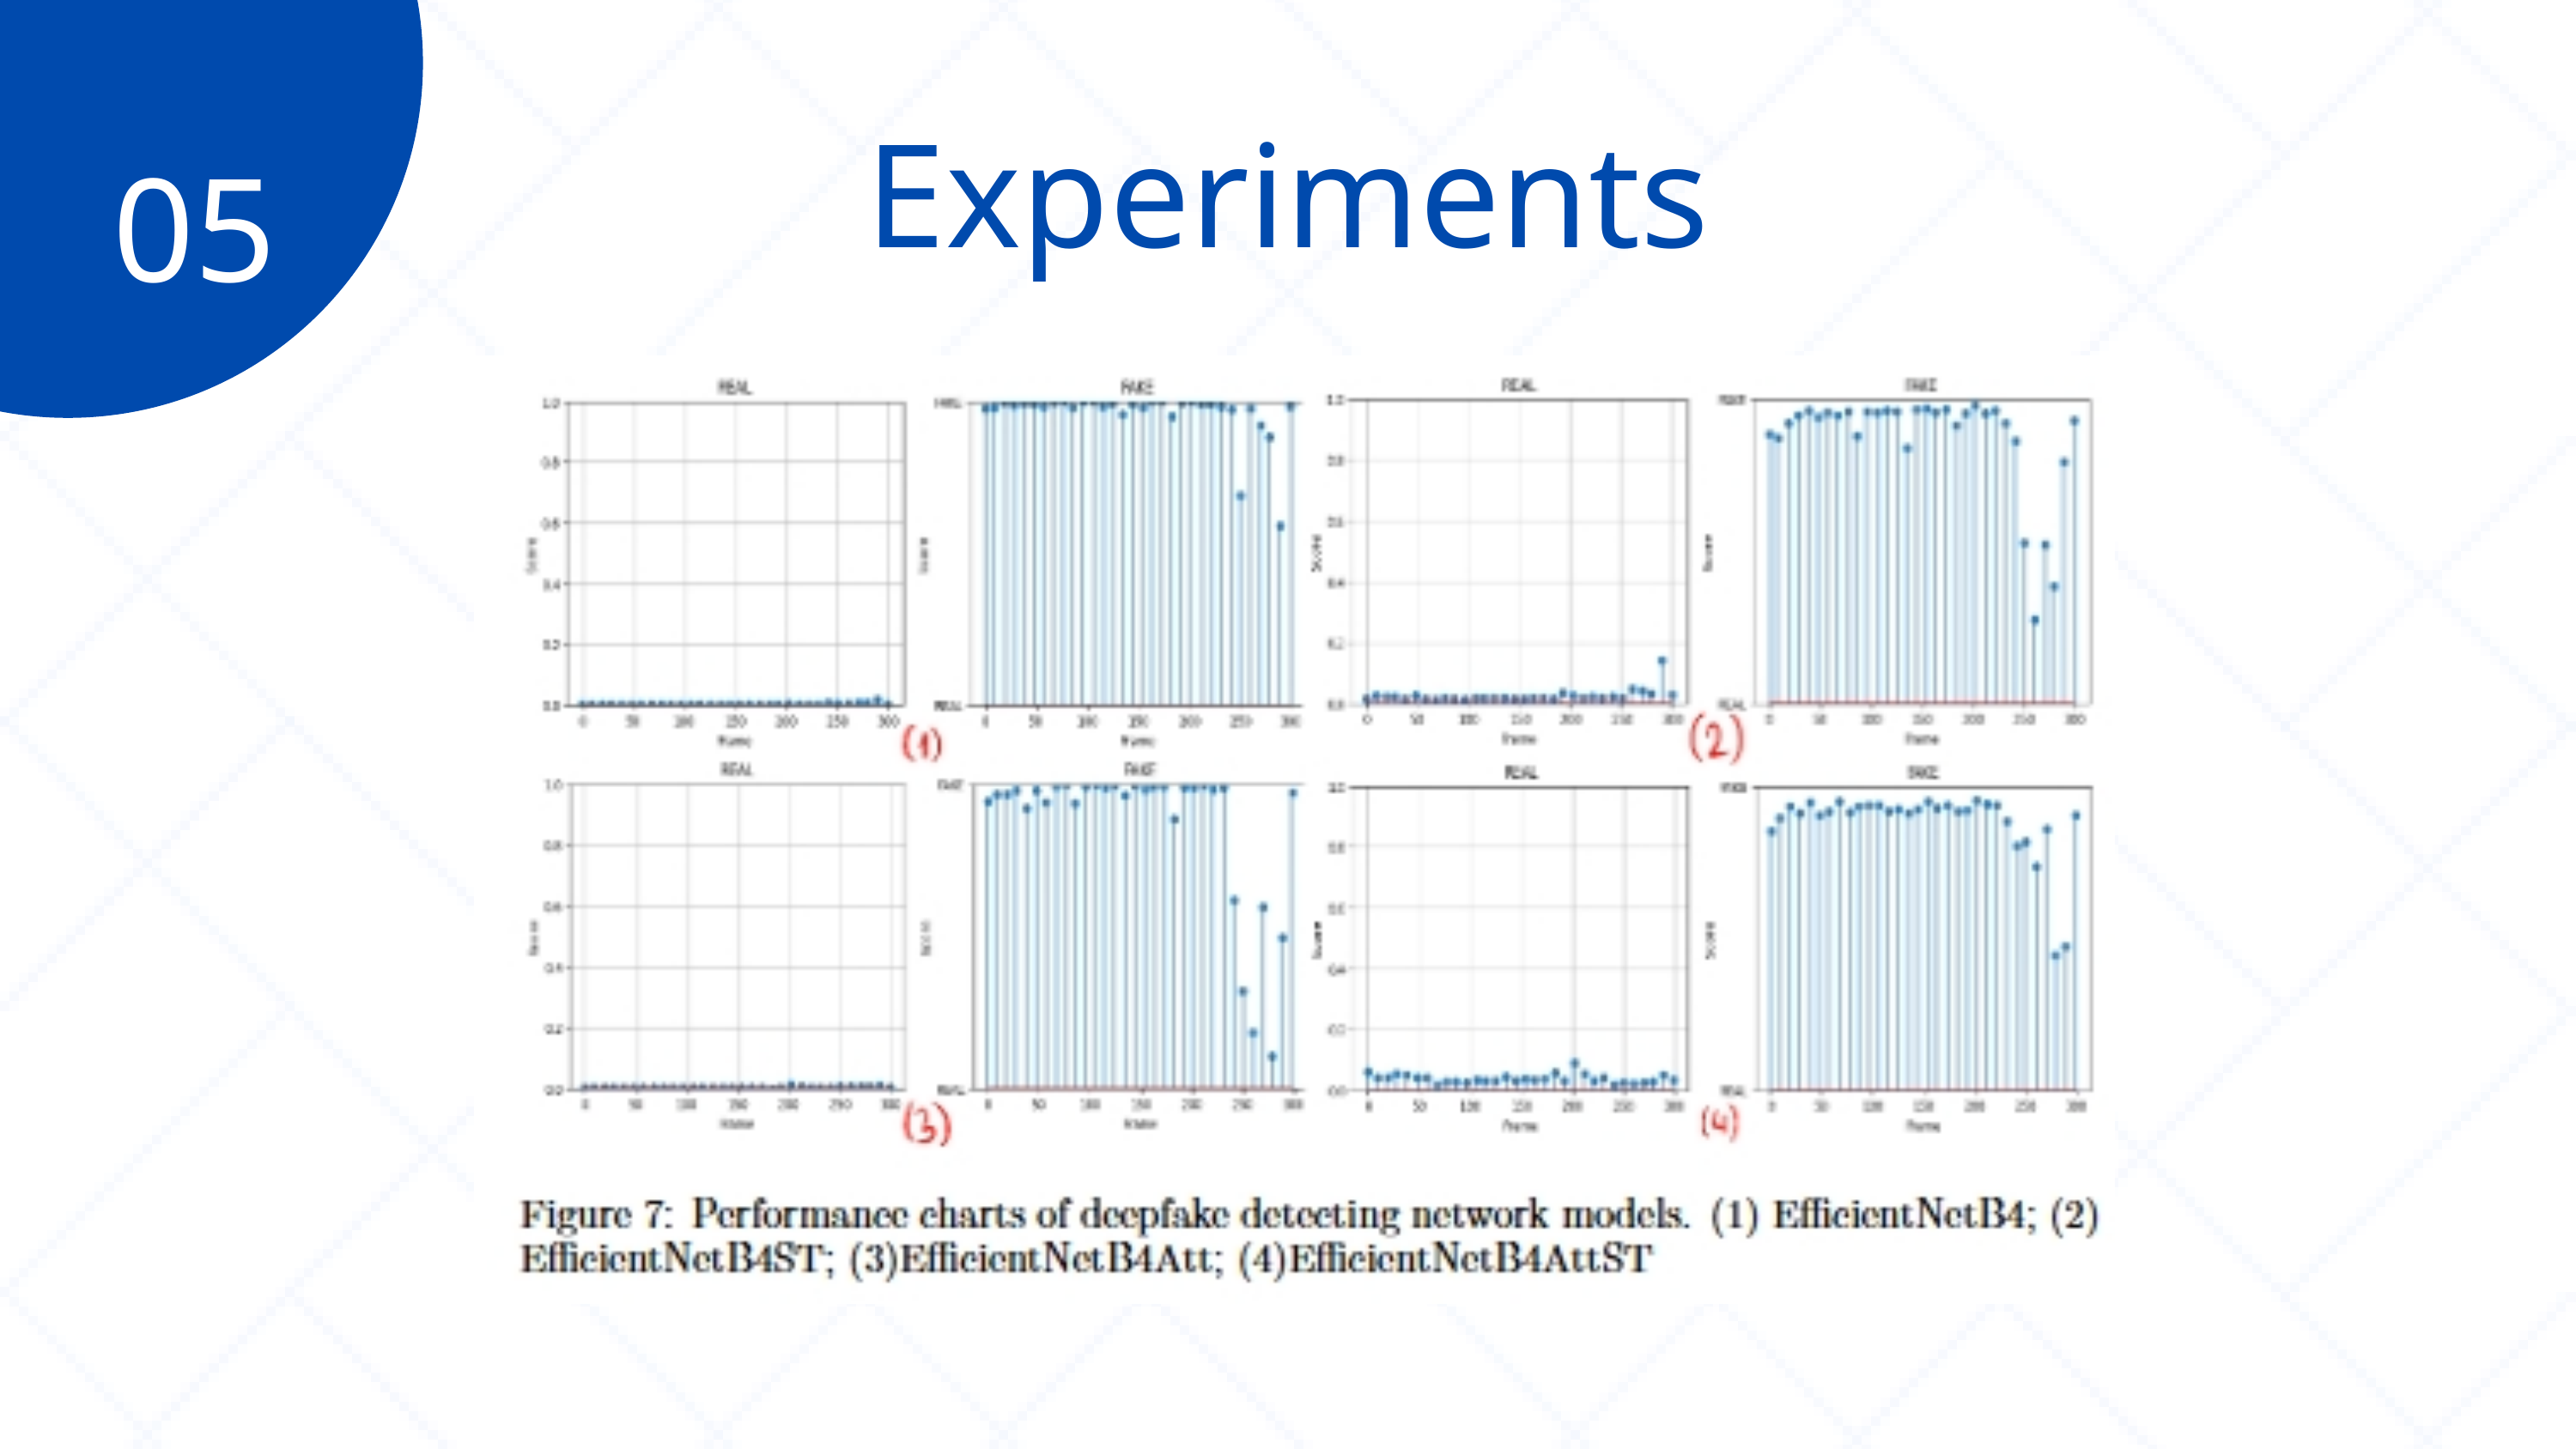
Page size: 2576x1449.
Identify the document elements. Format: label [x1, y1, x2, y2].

text_box [0, 0, 2576, 1449]
text_box [0, 0, 423, 418]
